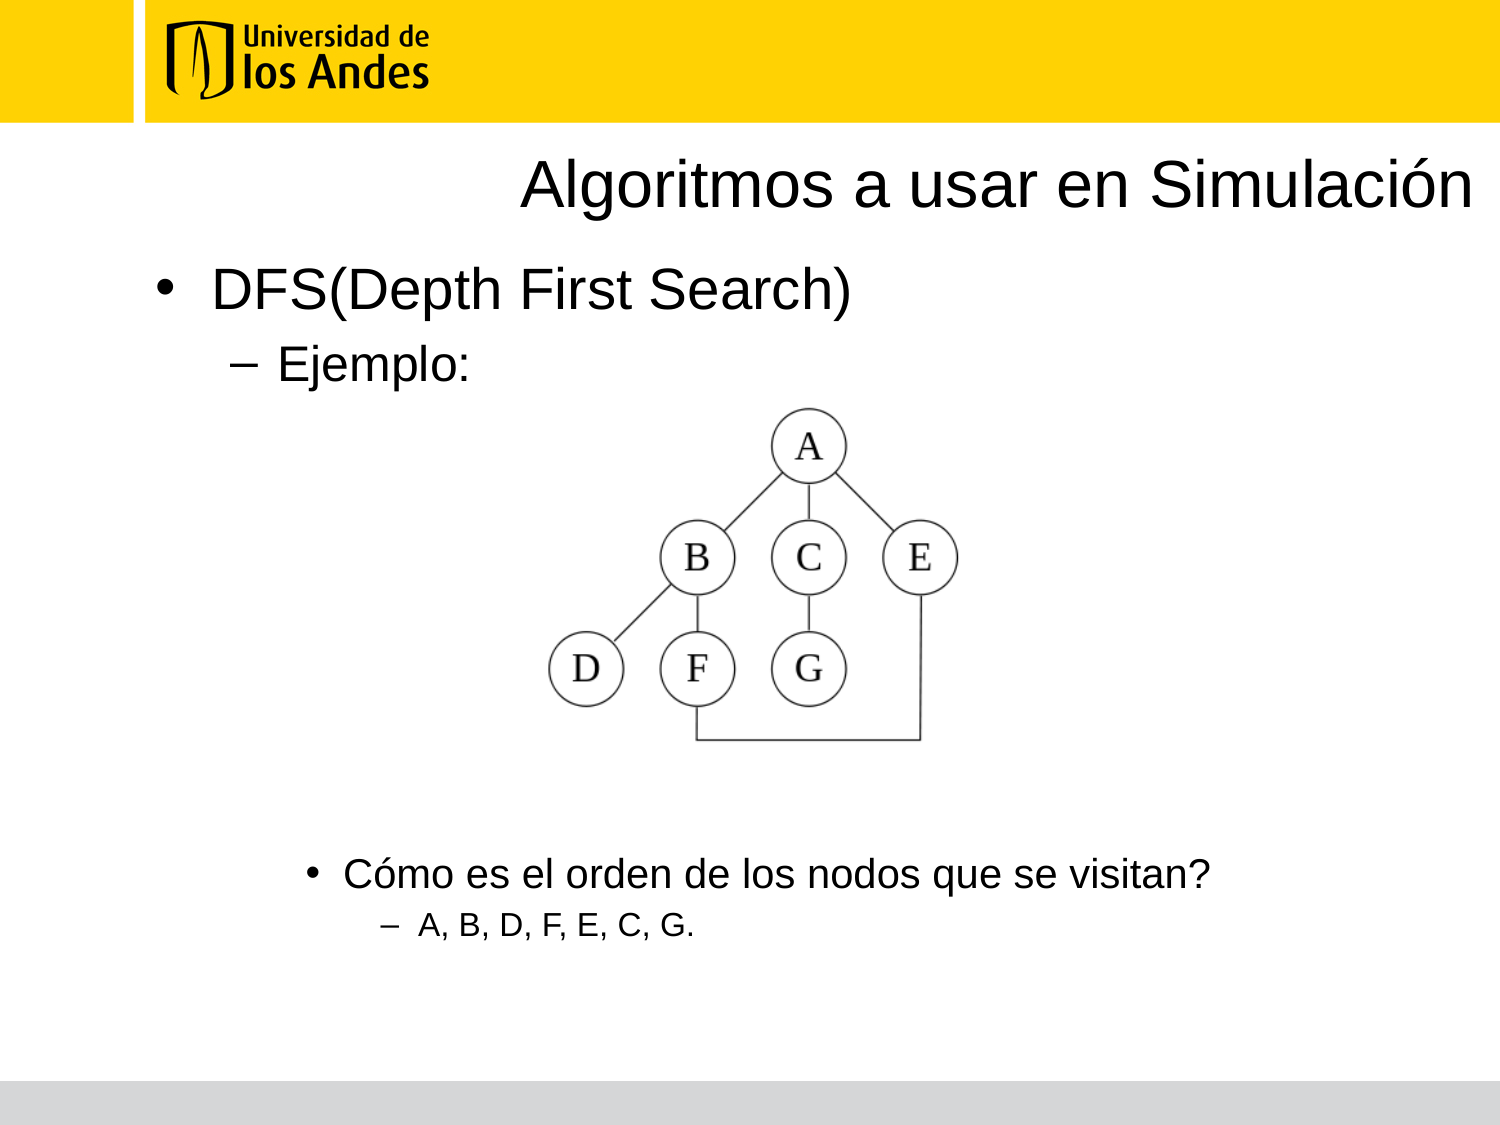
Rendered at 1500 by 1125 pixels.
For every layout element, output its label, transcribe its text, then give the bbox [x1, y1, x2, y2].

list DFS(Depth First Search) Ejemplo: Cómo es el orden de los nodos que se visitan? A, B, D, F, E, C, G. [140, 243, 1491, 1101]
picture [537, 399, 976, 747]
title Algoritmos a usar en Simulación [140, 125, 1491, 238]
picture [0, 0, 1500, 1081]
